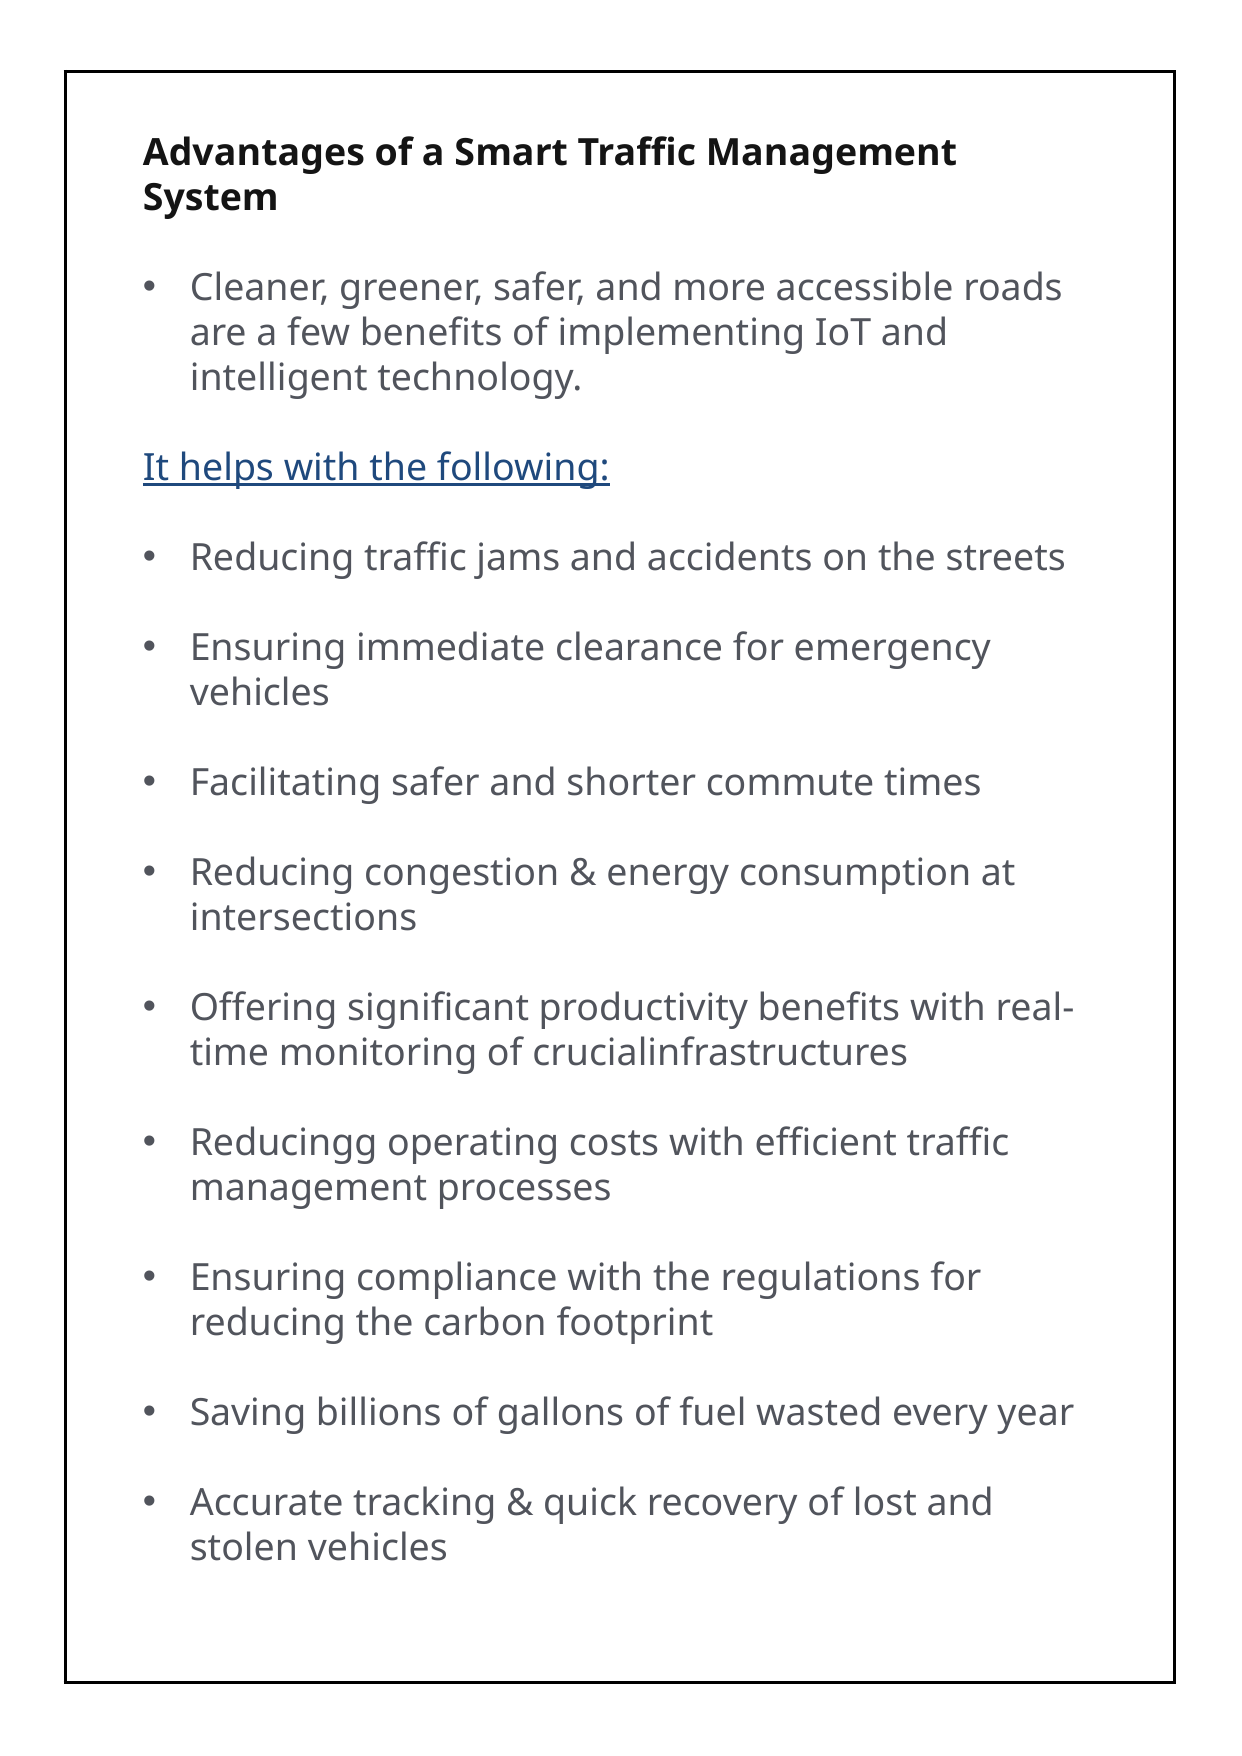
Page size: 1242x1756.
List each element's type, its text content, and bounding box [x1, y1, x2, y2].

text_box Advantages of a Smart Traffic Management System Cleaner, greener, safer, and more accessible roads are a few benefits of implementing IoT and intelligent technology. It helps with the following: Reducing traffic jams and accidents on the streets Ensuring immediate clearance for emergency vehicles Facilitating safer and shorter commute times Reducing congestion & energy consumption at intersections Offering significant productivity benefits with real-time monitoring of crucialinfrastructures Reducingg operating costs with efficient traffic management processes Ensuring compliance with the regulations for reducing the carbon footprint Saving billions of gallons of fuel wasted every year Accurate tracking & quick recovery of lost and stolen vehicles [128, 120, 1114, 1665]
